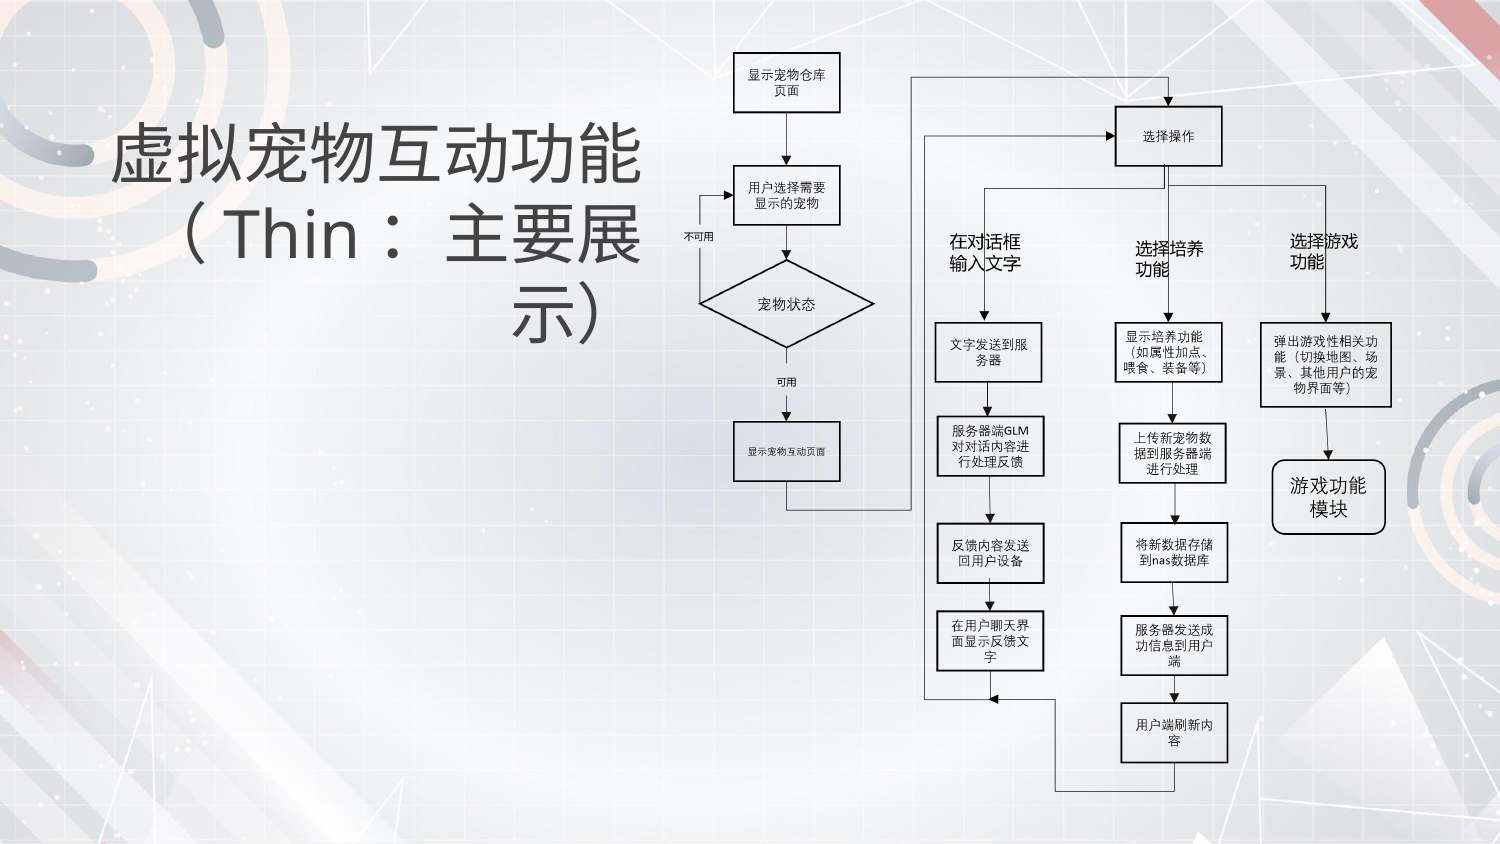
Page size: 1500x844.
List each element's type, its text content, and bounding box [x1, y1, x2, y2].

title 虚拟宠物互动功能（Thin：主要展示） [17, 243, 659, 367]
picture [0, 0, 1500, 844]
